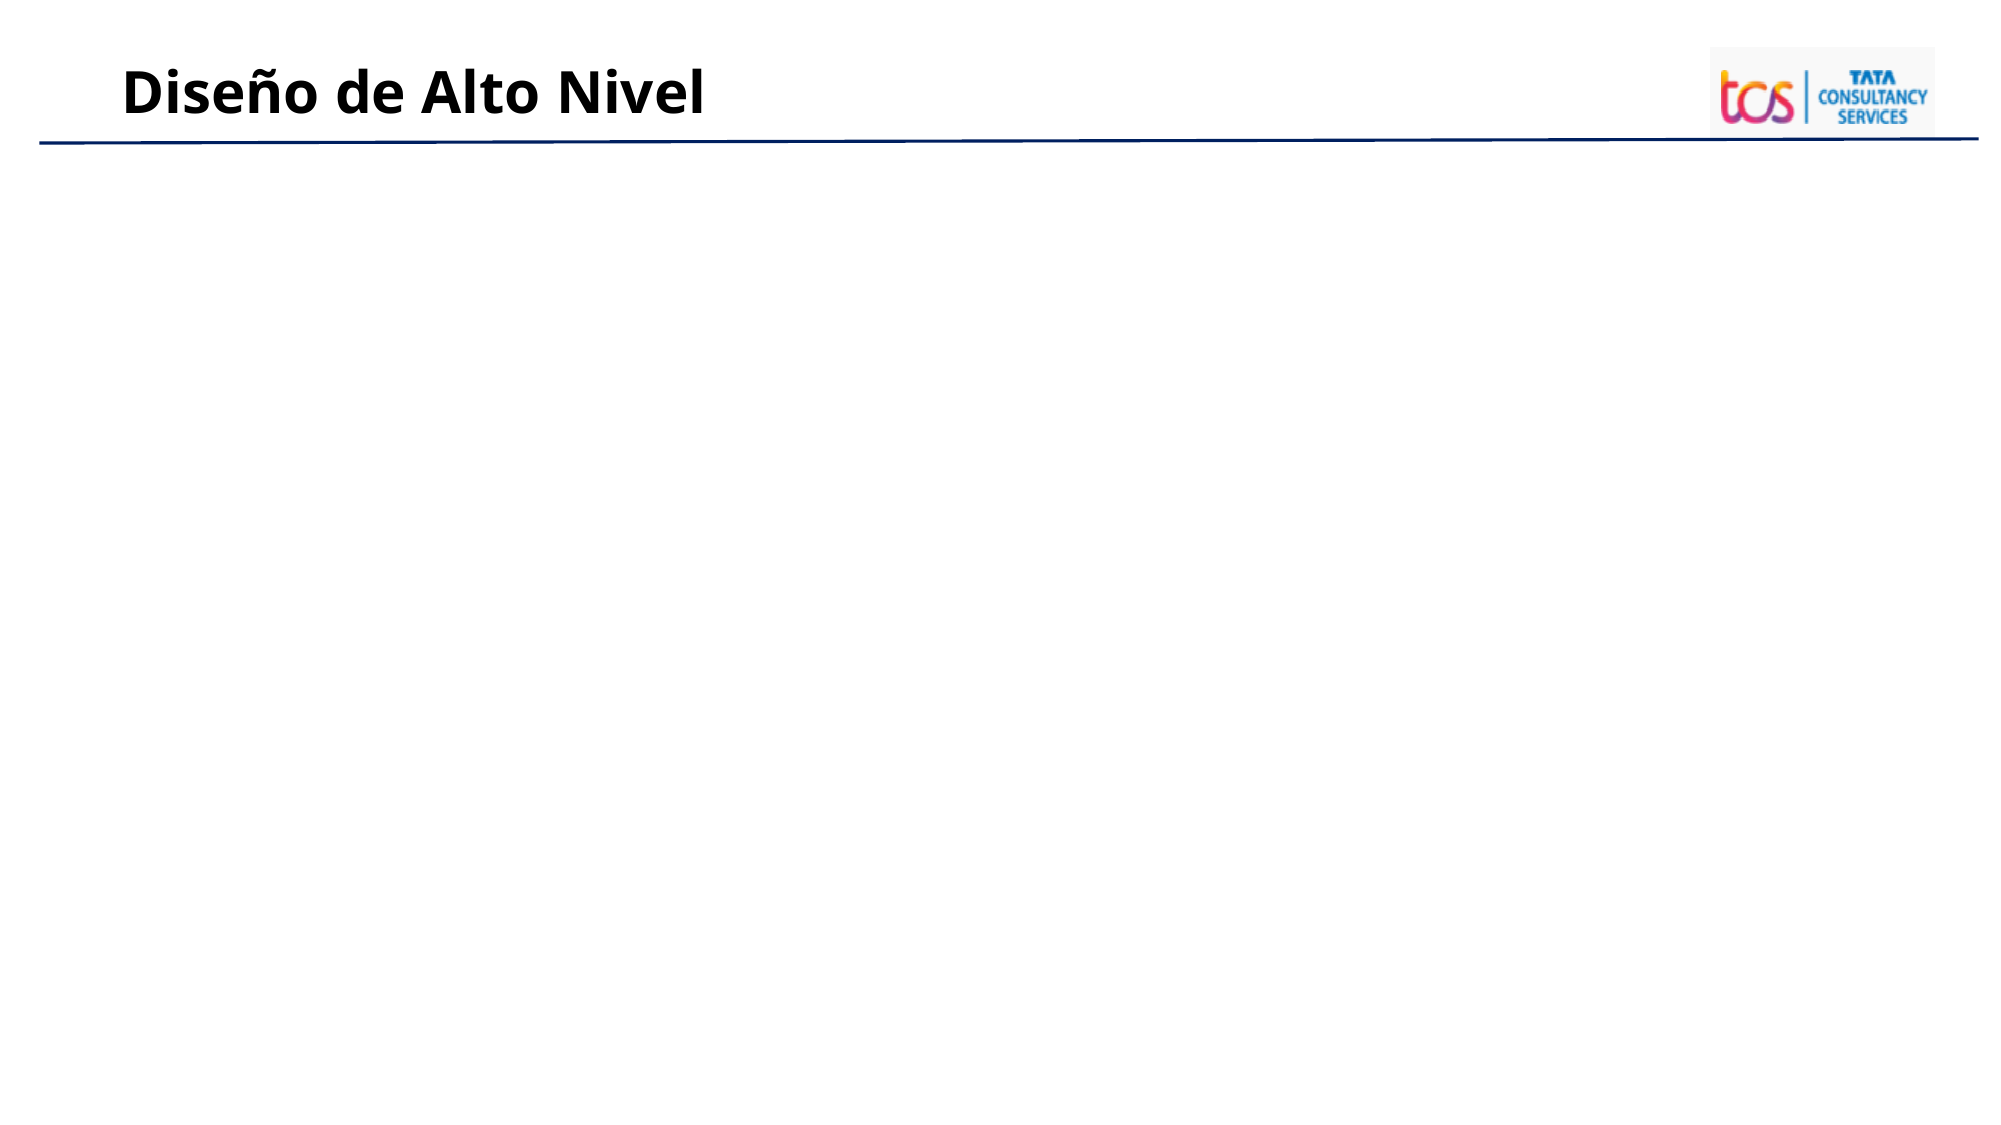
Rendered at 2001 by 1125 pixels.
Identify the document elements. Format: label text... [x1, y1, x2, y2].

text_box Diseño de Alto Nivel [106, 47, 722, 133]
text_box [39, 138, 1979, 144]
picture [1709, 47, 1936, 138]
